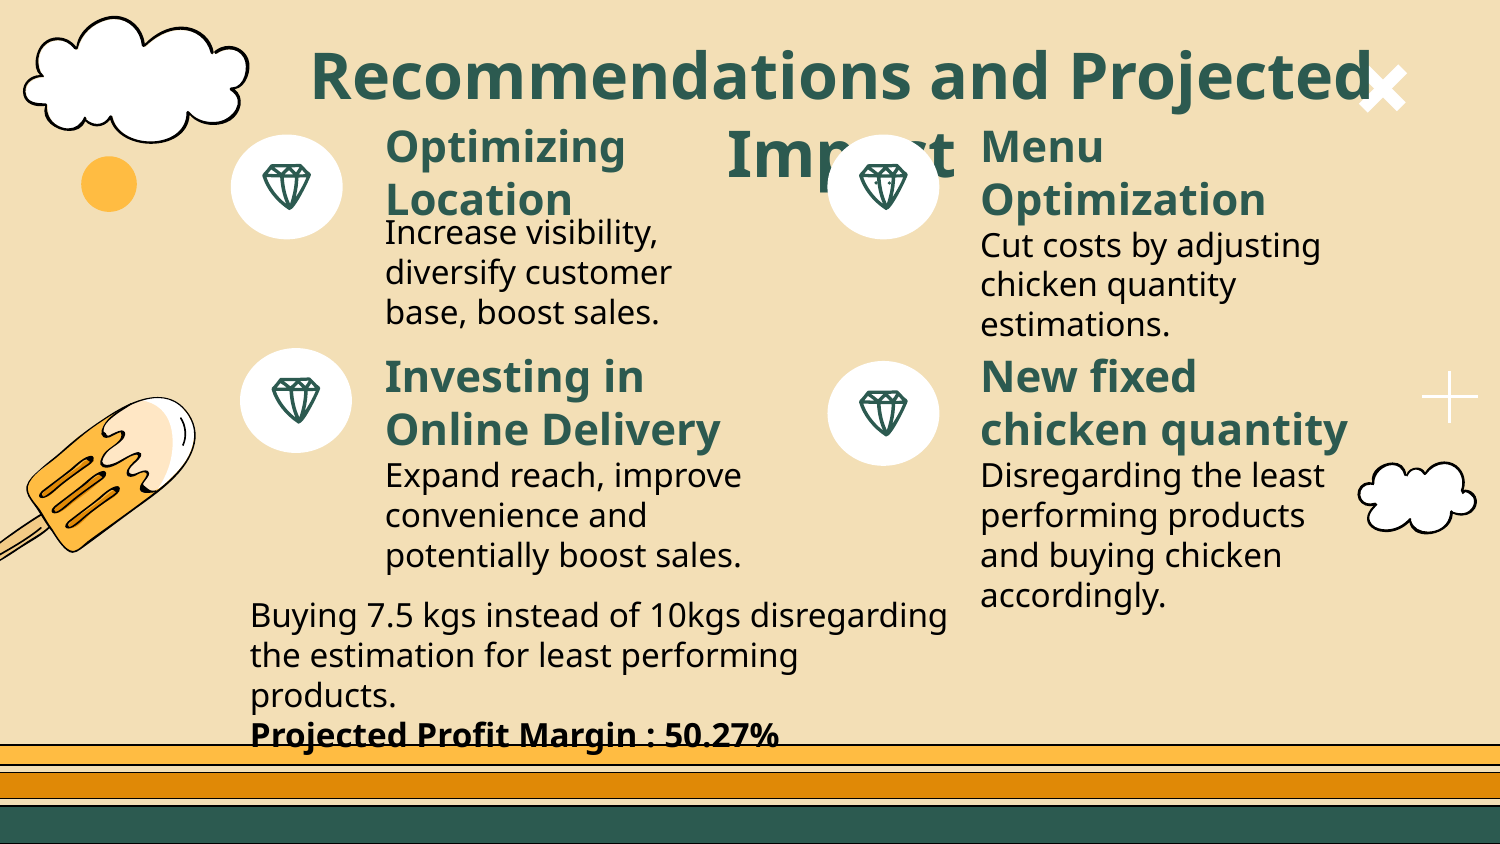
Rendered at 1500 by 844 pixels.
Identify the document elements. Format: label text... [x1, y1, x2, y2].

subtitle Expand reach, improve convenience and potentially boost sales. [384, 454, 756, 572]
subtitle Cut costs by adjusting chicken quantity estimations. [980, 224, 1351, 341]
title Recommendations and Projected Impact [208, 35, 1477, 135]
text_box [827, 360, 940, 466]
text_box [230, 134, 343, 240]
text_box [240, 348, 352, 453]
text_box [271, 377, 321, 424]
subtitle Disregarding the least performing products and buying chicken accordingly. [980, 455, 1351, 572]
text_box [827, 134, 940, 240]
subtitle Investing in Online Delivery [384, 405, 755, 455]
subtitle Optimizing Location [384, 175, 755, 224]
text_box [859, 390, 908, 437]
subtitle Menu Optimization [980, 175, 1351, 224]
subtitle New fixed chicken quantity [980, 405, 1351, 455]
text_box Buying 7.5 kgs instead of 10kgs disregarding the estimation for least performing products. Projected Profit Margin : 50.27% [234, 579, 966, 752]
subtitle Increase visibility, diversify customer base, boost sales. [384, 211, 756, 329]
